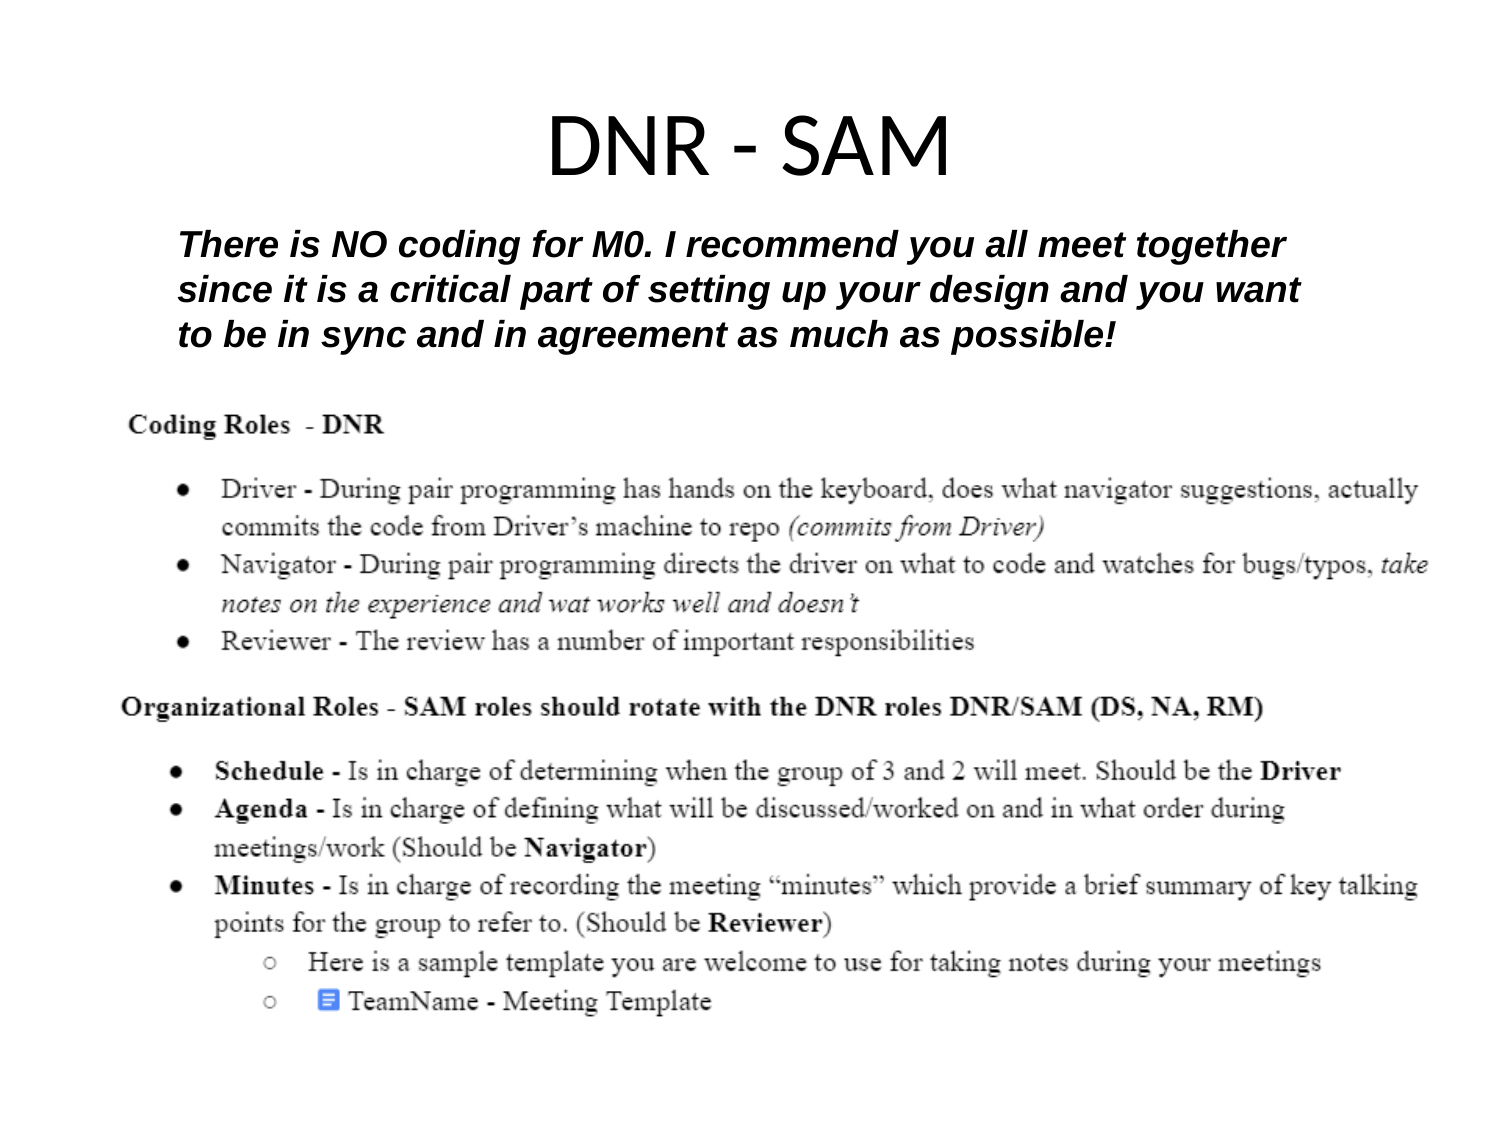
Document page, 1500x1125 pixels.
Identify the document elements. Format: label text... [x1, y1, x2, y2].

picture [99, 683, 1491, 1084]
text_box There is NO coding for M0. I recommend you all meet together since it is a critical part of setting up your design and you want to be in sync and in agreement as much as possible! [162, 212, 1338, 363]
picture [105, 404, 1457, 659]
title DNR - SAM [75, 45, 1425, 233]
